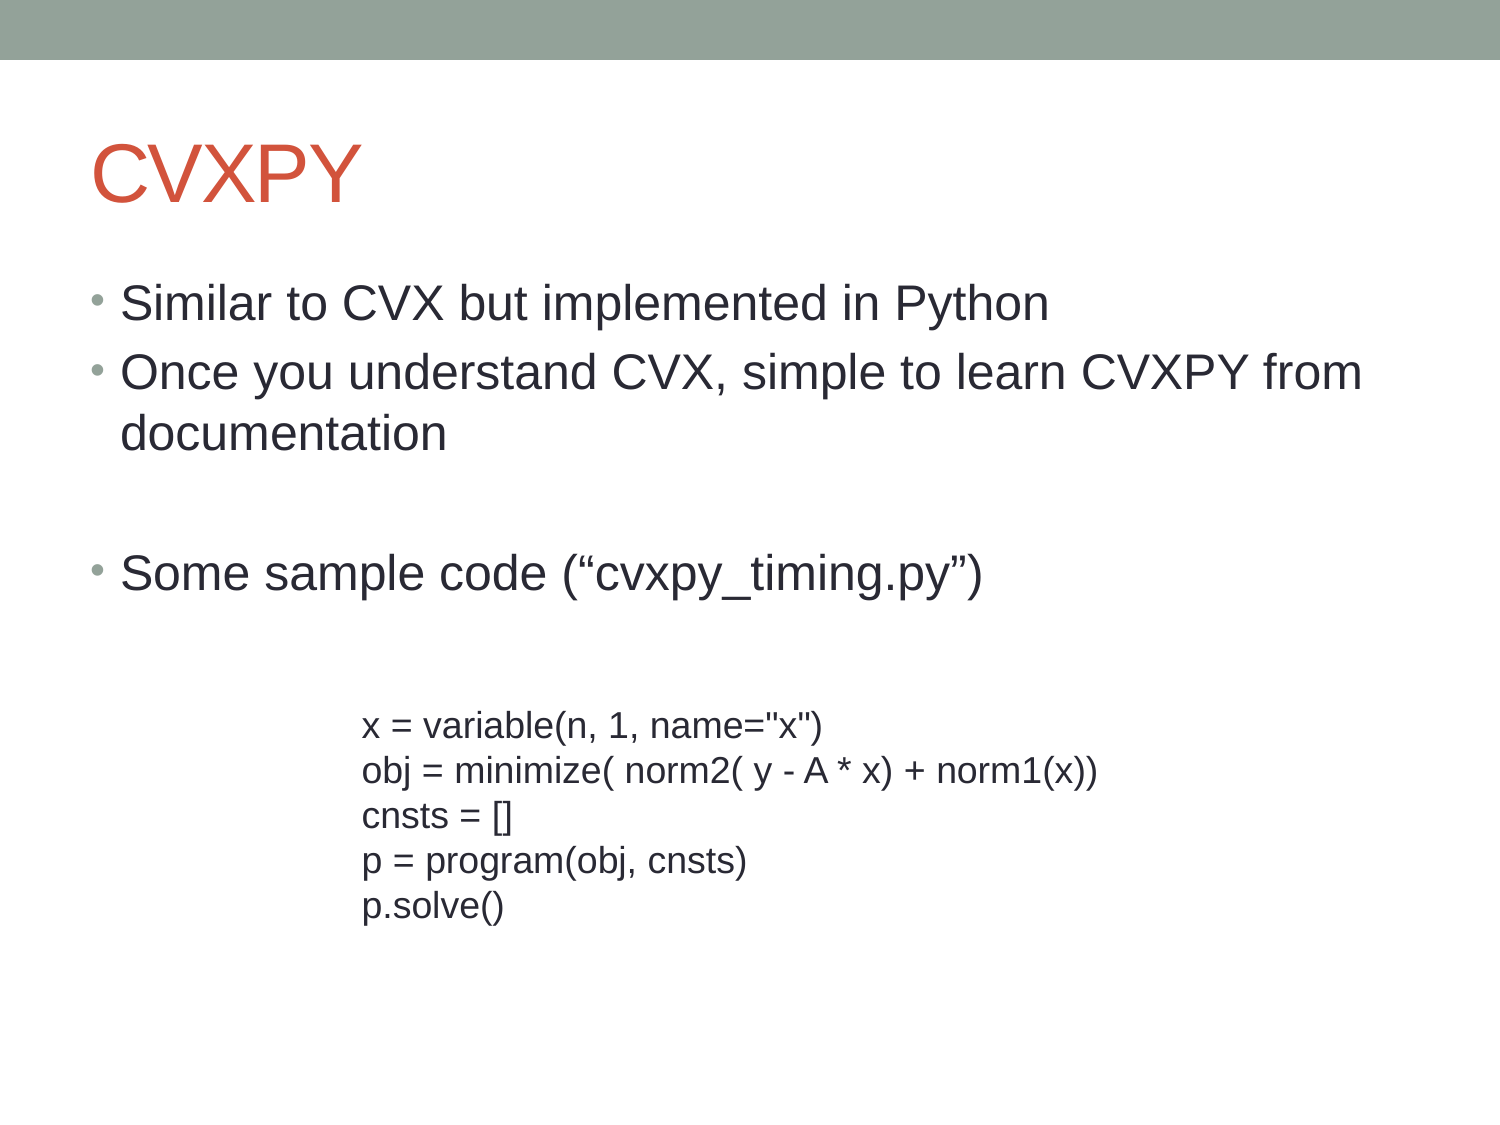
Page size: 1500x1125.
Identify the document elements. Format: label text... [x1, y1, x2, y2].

list Similar to CVX but implemented in Python Once you understand CVX, simple to learn CVXPY from documentation Some sample code (“cvxpy_timing.py”) [75, 262, 1425, 1063]
title CVXPY [75, 87, 1425, 250]
text_box x = variable(n, 1, name="x") obj = minimize( norm2( y - A * x) + norm1(x)) cnsts = [] p = program(obj, cnsts) p.solve() [346, 693, 1151, 934]
